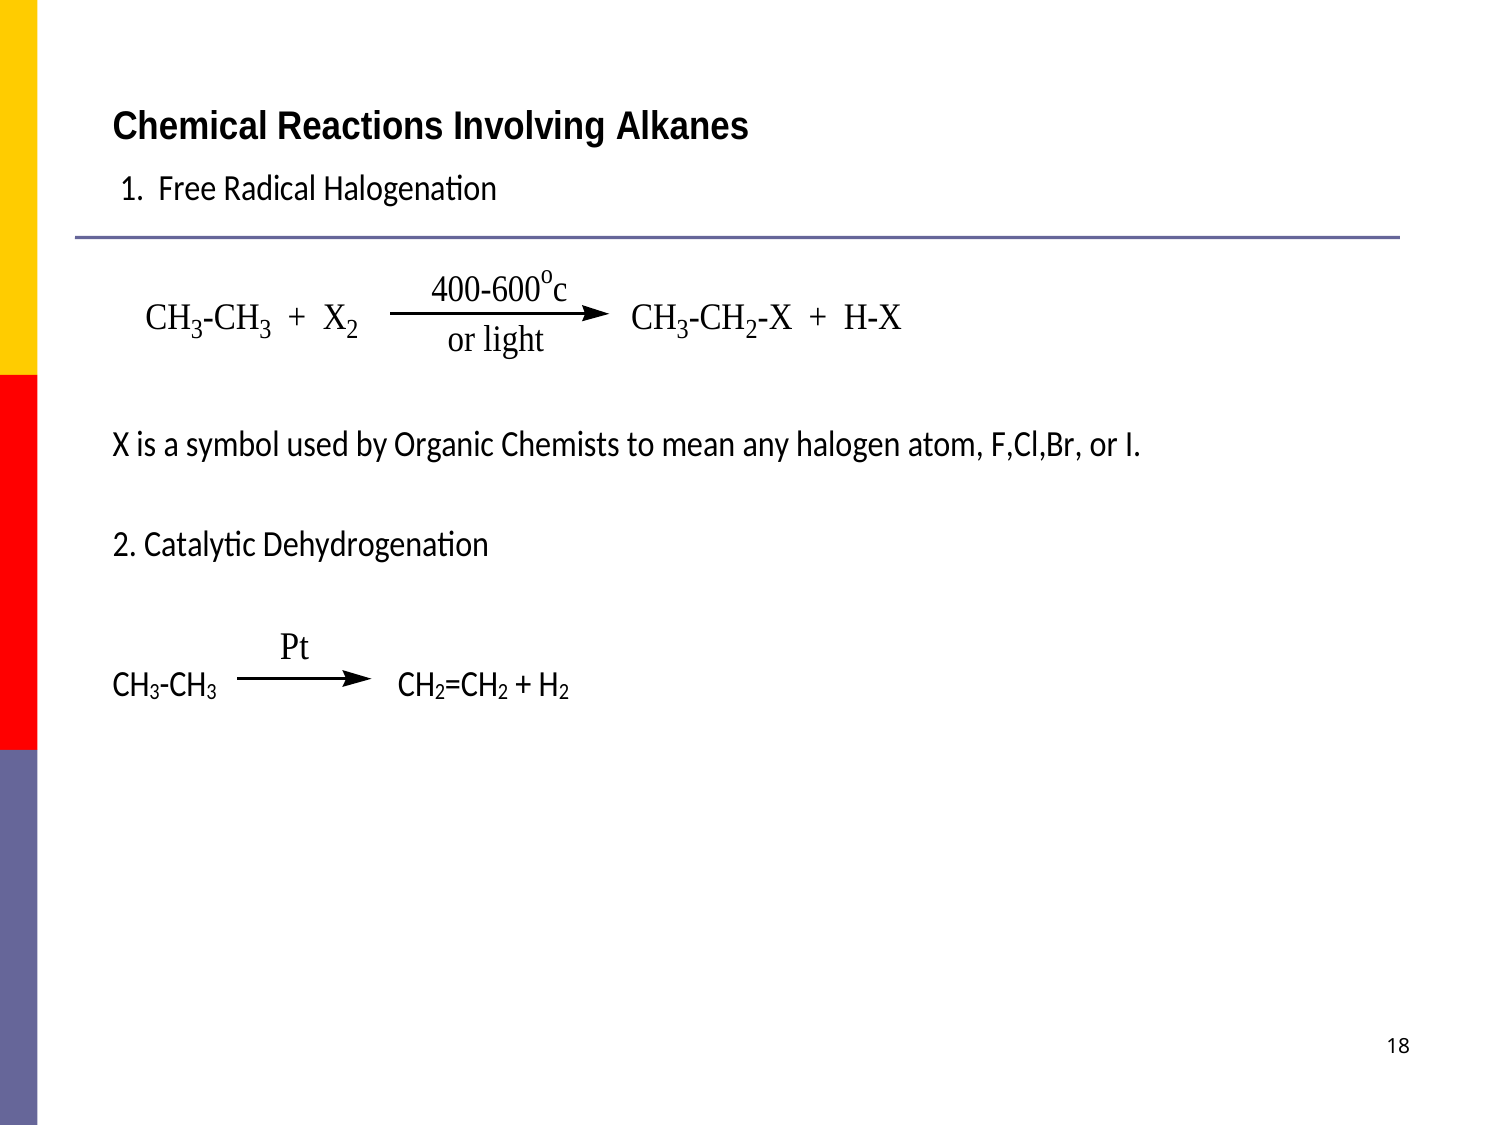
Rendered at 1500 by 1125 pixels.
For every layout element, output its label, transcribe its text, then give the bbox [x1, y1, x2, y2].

slide_number 18 [1074, 1025, 1425, 1100]
picture [112, 62, 1477, 763]
